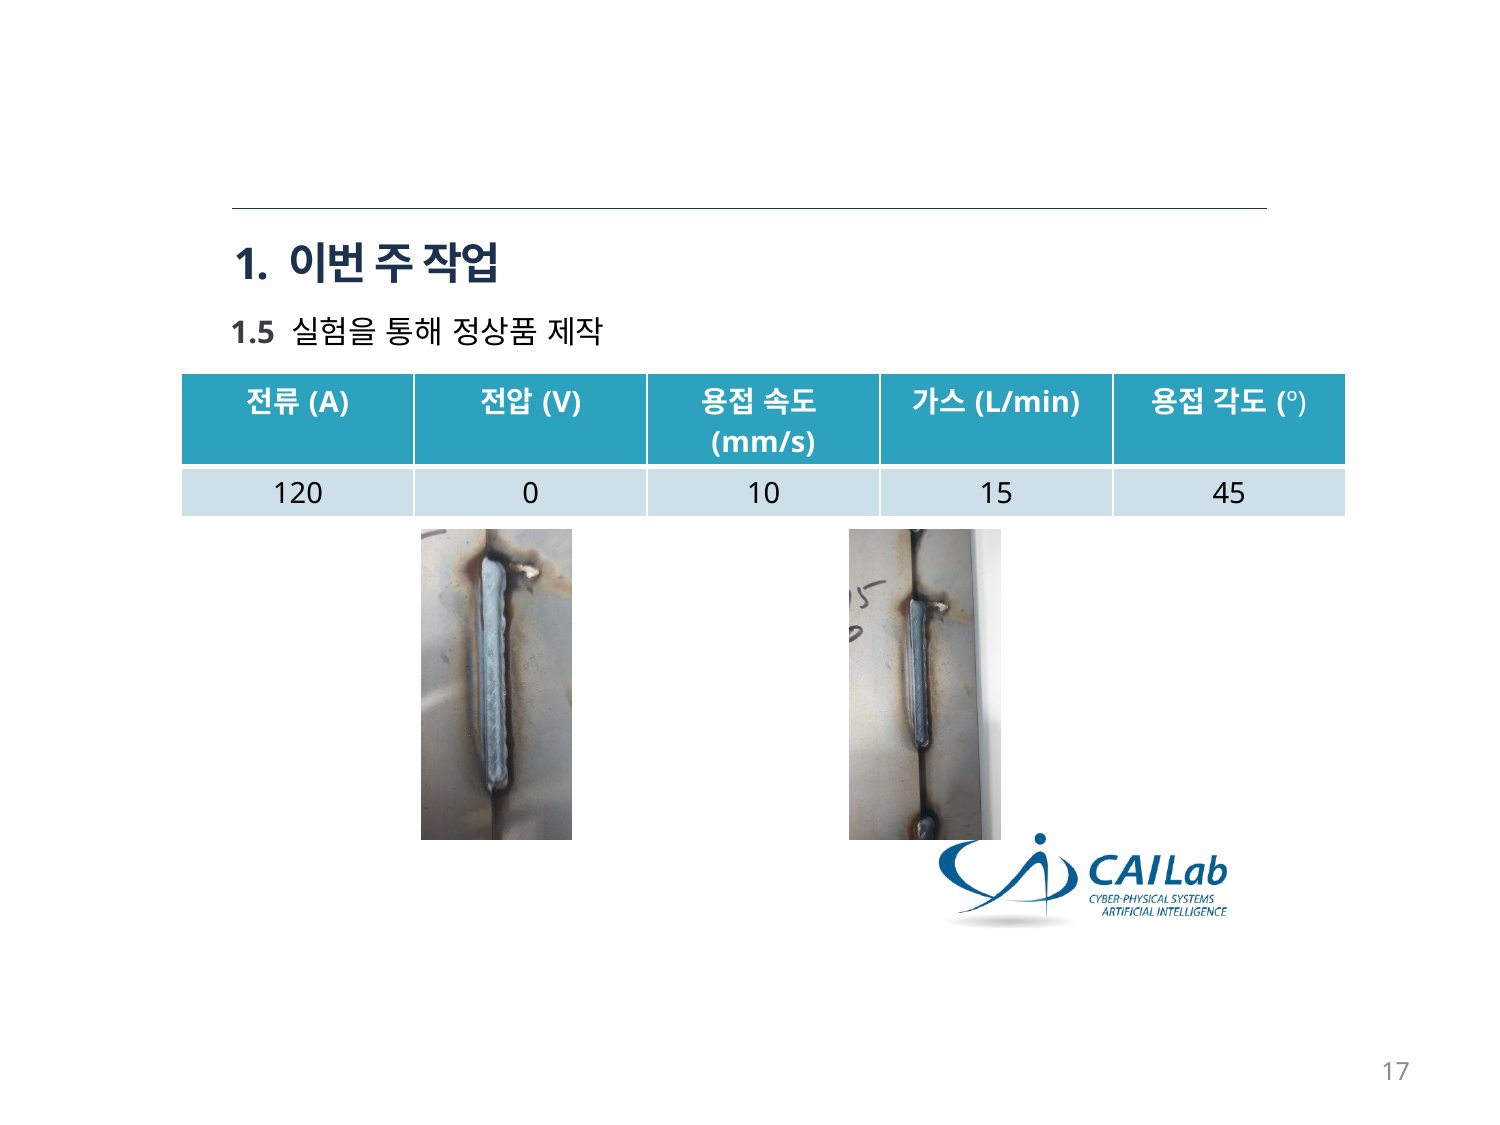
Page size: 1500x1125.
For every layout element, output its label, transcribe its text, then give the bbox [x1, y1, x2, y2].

table_header 가스(L/min) [881, 374, 1112, 464]
picture [420, 529, 572, 840]
text_box 1.5 실험을 통해 정상품 제작 [219, 307, 1262, 372]
title 1. 이번 주 작업 [219, 226, 1080, 299]
table_cell 120 [182, 469, 413, 516]
table_cell 10 [648, 469, 879, 516]
table_header 전류(A) [182, 374, 413, 464]
table_cell 15 [881, 469, 1112, 516]
table_header 용접 각도(º) [1114, 374, 1345, 464]
table_header 용접 속도(mm/s) [648, 374, 879, 464]
picture [849, 529, 1281, 977]
slide_number 17 [1074, 1042, 1425, 1103]
table_header 전압(V) [415, 374, 646, 464]
table_cell 45 [1114, 469, 1345, 516]
table_cell 0 [415, 469, 646, 516]
